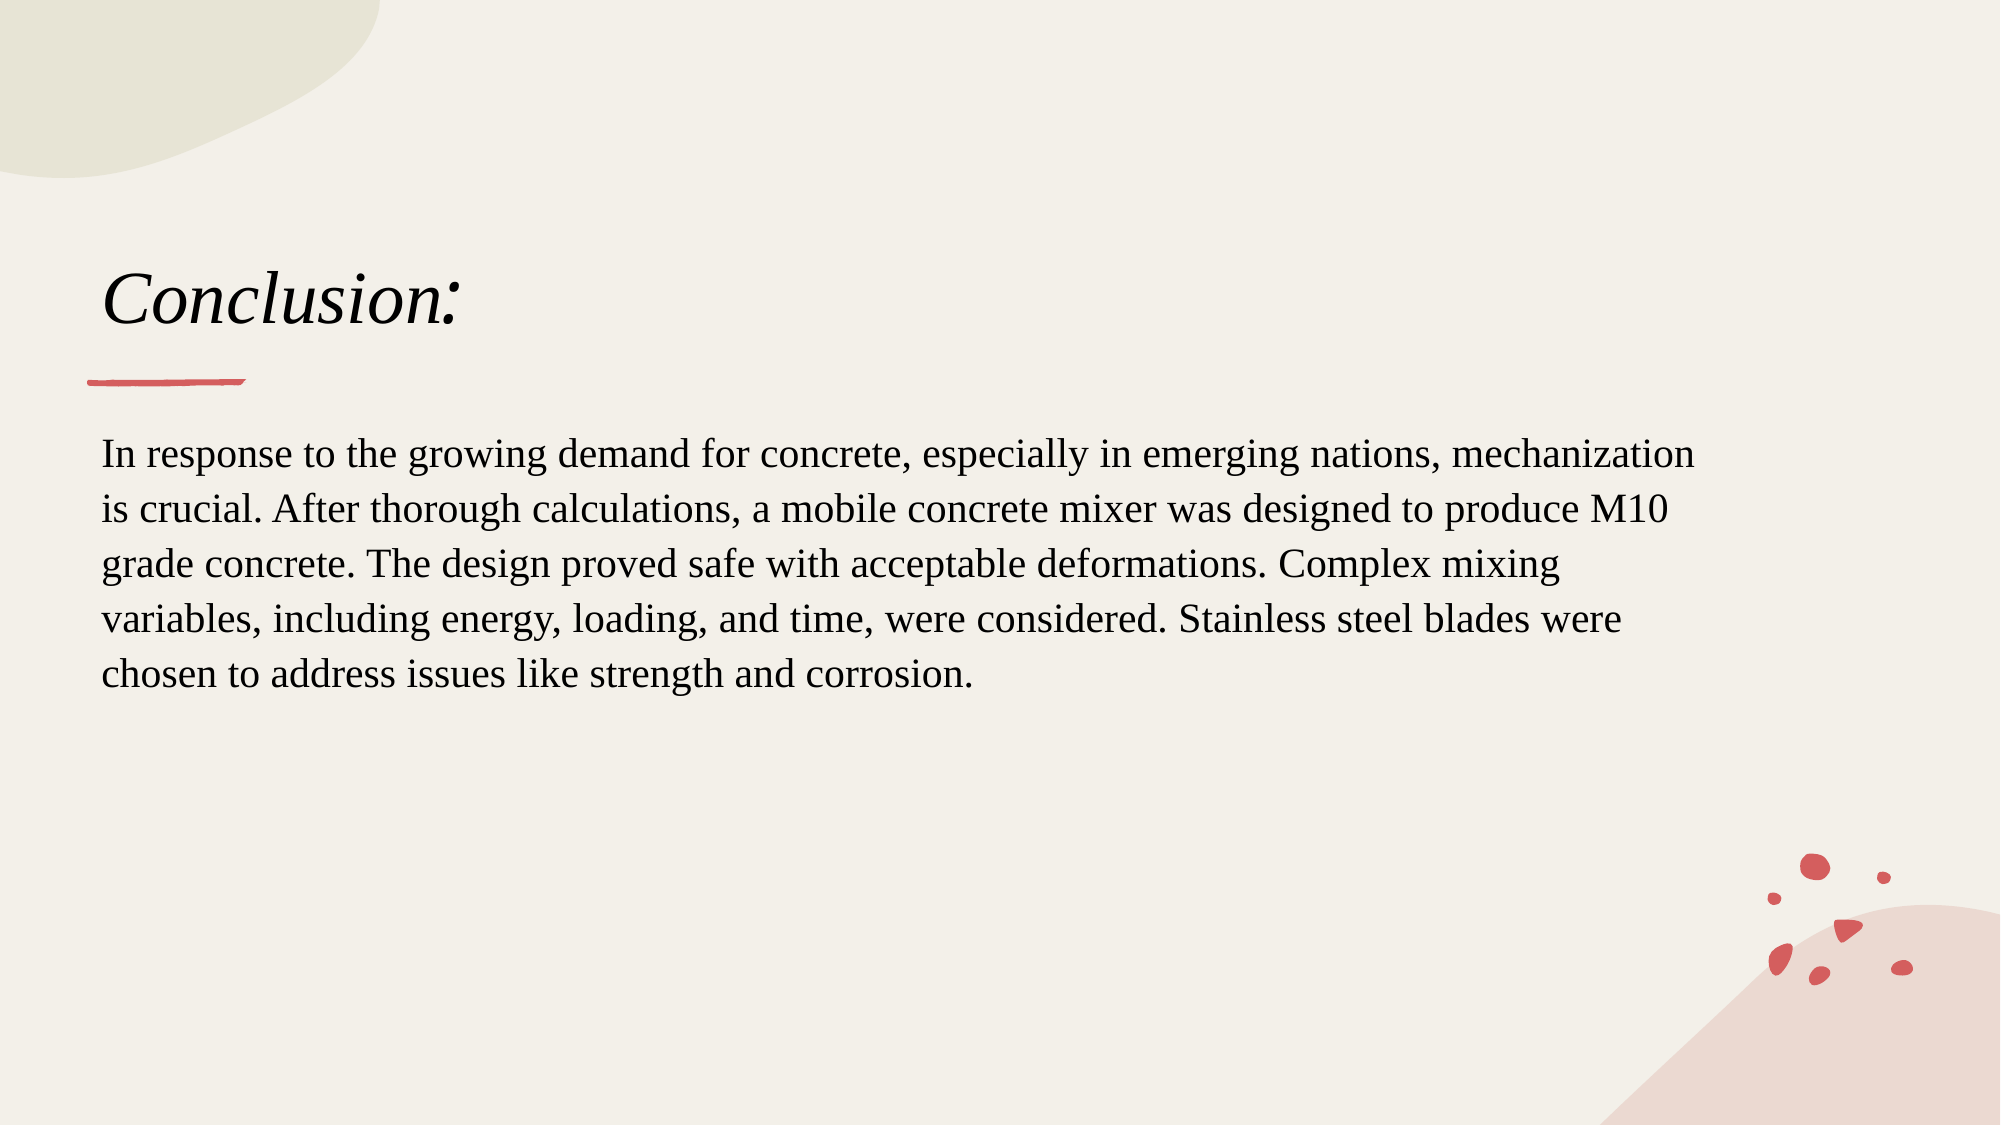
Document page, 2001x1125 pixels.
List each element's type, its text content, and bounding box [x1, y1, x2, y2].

list In response to the growing demand for concrete, especially in emerging nations, mechanization is crucial. After thorough calculations, a mobile concrete mixer was designed to produce M10 grade concrete. The design proved safe with acceptable deformations. Complex mixing variables, including energy, loading, and time, were considered. Stainless steel blades were chosen to address issues like strength and corrosion. [86, 413, 1740, 996]
title Conclusion: [86, 129, 1740, 347]
